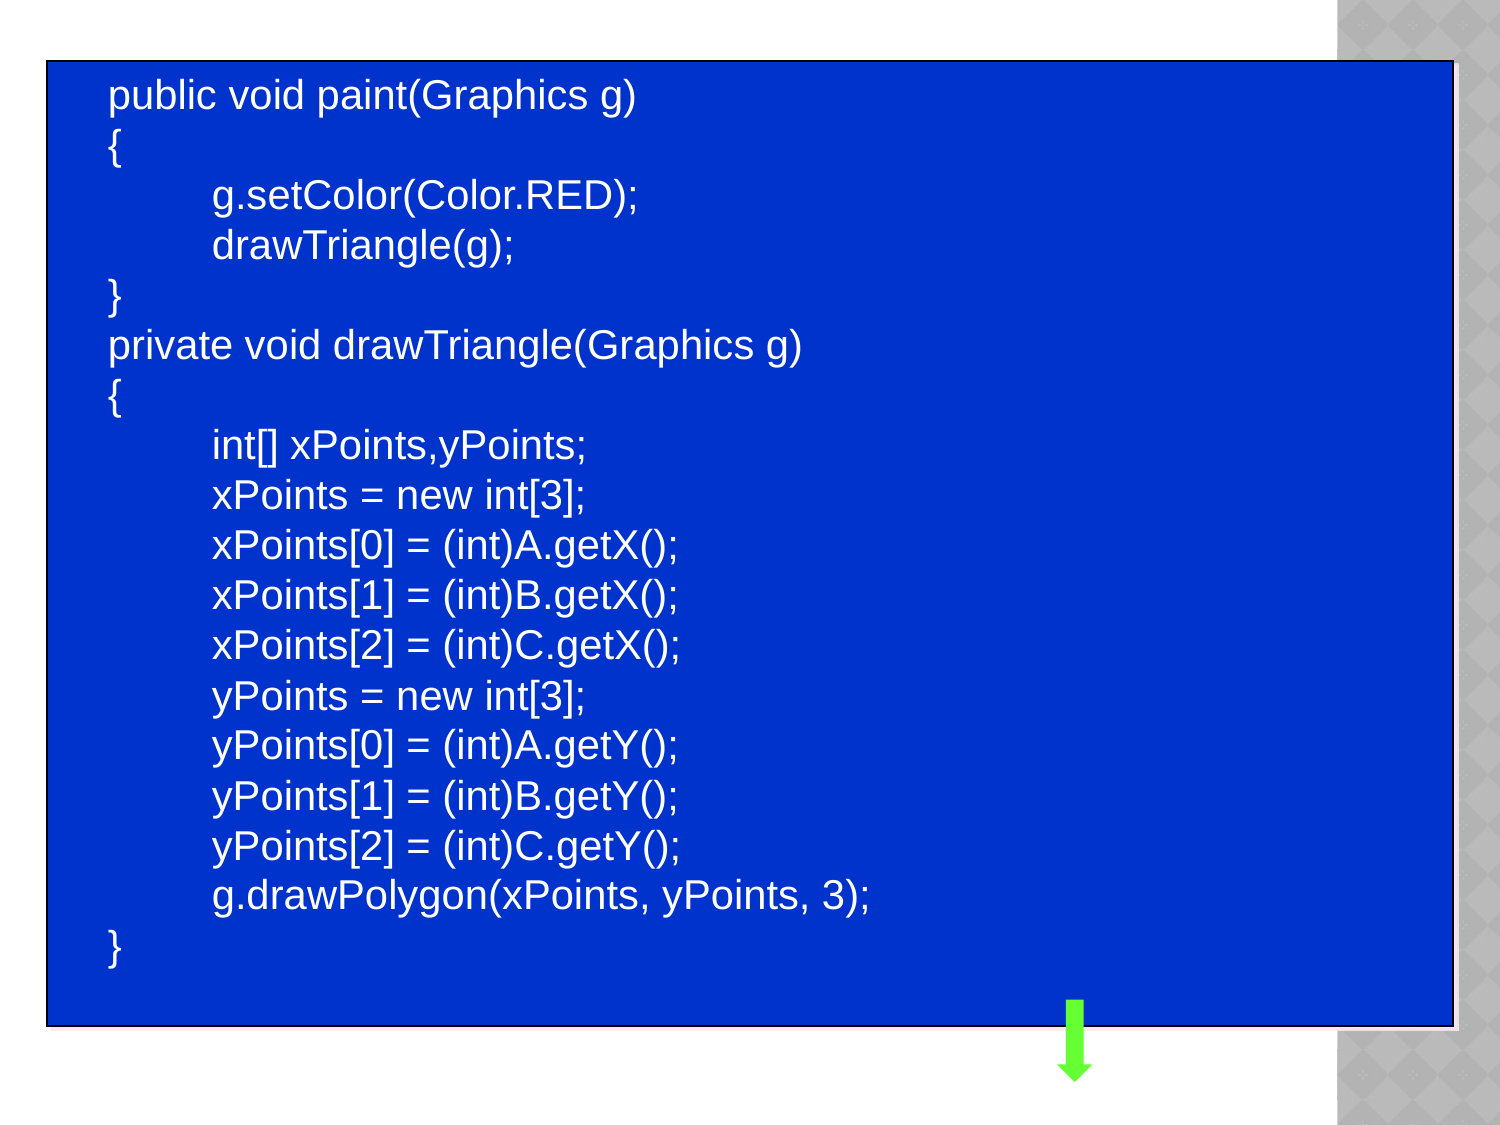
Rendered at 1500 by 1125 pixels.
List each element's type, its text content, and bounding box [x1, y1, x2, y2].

text_box public void paint(Graphics g) { g.setColor(Color.RED); drawTriangle(g); } private void drawTriangle(Graphics g) { int[] xPoints,yPoints; xPoints = new int[3]; xPoints[0] = (int)A.getX(); xPoints[1] = (int)B.getX(); xPoints[2] = (int)C.getX(); yPoints = new int[3]; yPoints[0] = (int)A.getY(); yPoints[1] = (int)B.getY(); yPoints[2] = (int)C.getY(); g.drawPolygon(xPoints, yPoints, 3); } [47, 60, 1453, 1026]
text_box [1053, 996, 1096, 1086]
